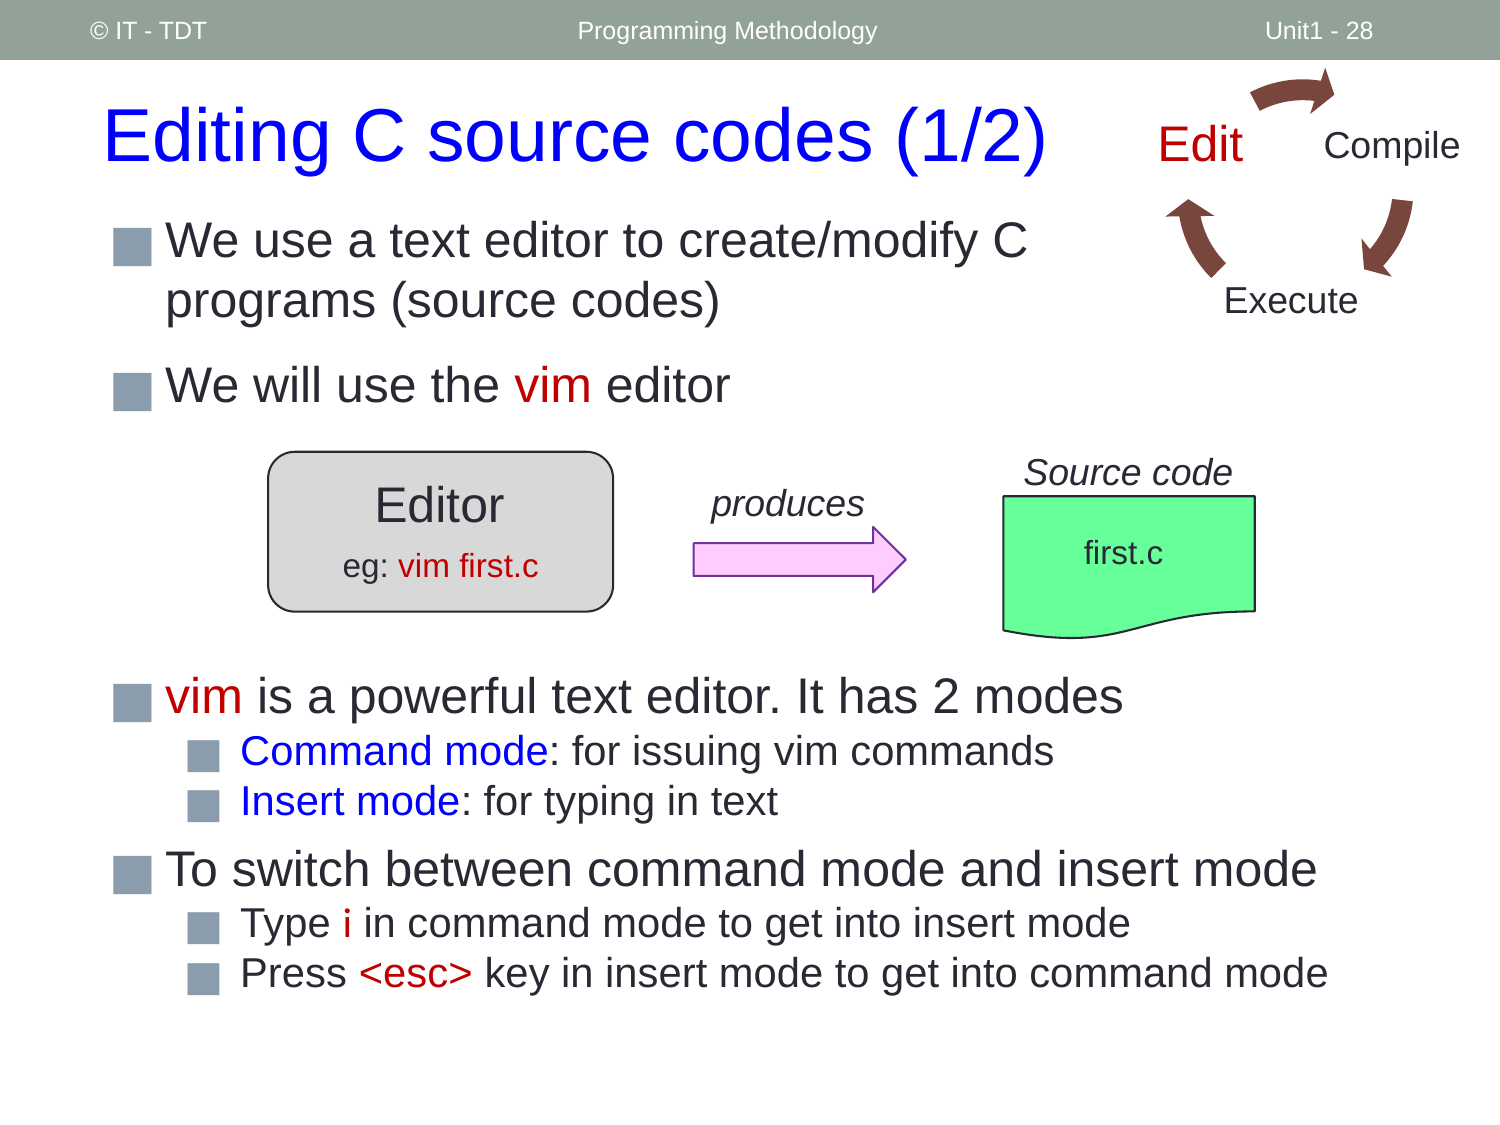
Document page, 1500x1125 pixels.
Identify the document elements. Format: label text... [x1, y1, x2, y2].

slide_number Unit1 - ‹#› [1250, 3, 1425, 57]
title Editing C source codes (1/2) [87, 75, 1141, 188]
text_box We use a text editor to create/modify C programs (source codes) We will use the vim editor [94, 200, 1164, 457]
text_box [1146, 61, 1468, 356]
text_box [248, 440, 1255, 641]
slide_number © IT - TDT [75, 3, 550, 57]
text_box vim is a powerful text editor. It has 2 modes Command mode: for issuing vim commands Insert mode: for typing in text To switch between command mode and insert mode Type i in command mode to get into insert mode Press <esc> key in insert mode to get into command mode [94, 656, 1362, 1055]
footer Programming Methodology [562, 3, 1238, 57]
